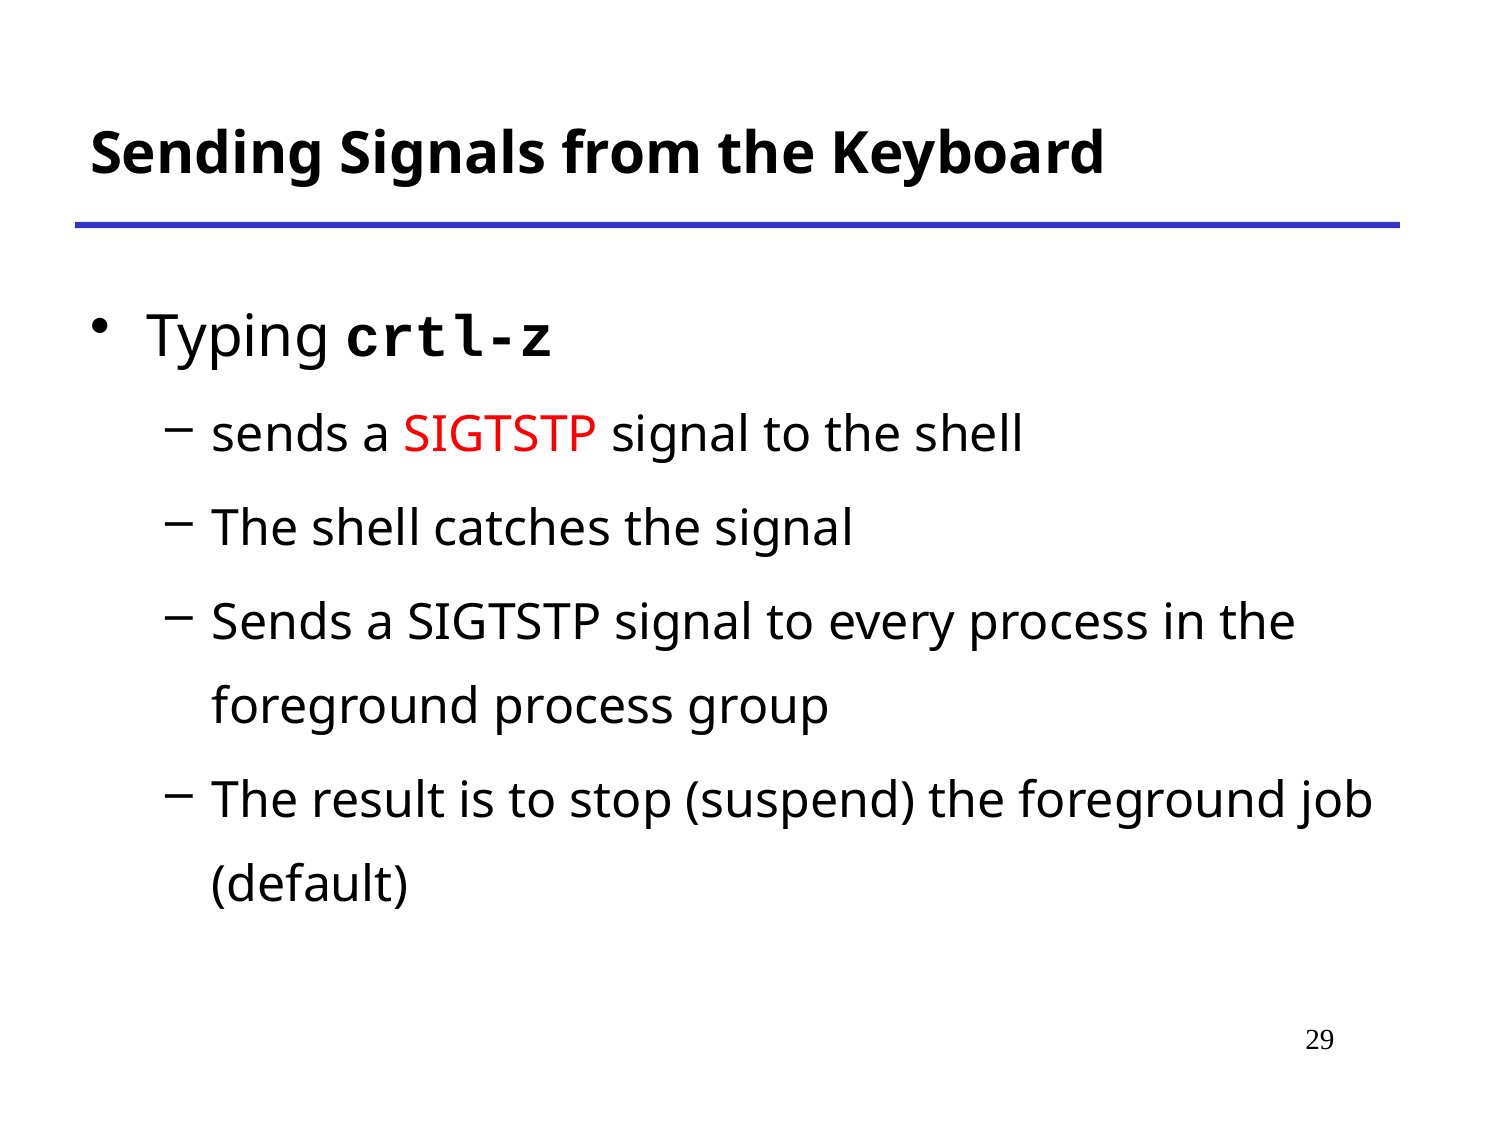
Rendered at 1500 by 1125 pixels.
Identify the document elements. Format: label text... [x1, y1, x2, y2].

title Sending Signals from the Keyboard [75, 75, 1400, 225]
list Typing crtl-z sends a SIGTSTP signal to the shell The shell catches the signal Sends a SIGTSTP signal to every process in the foreground process group The result is to stop (suspend) the foreground job (default) [75, 262, 1400, 988]
slide_number 29 [1137, 1012, 1351, 1088]
